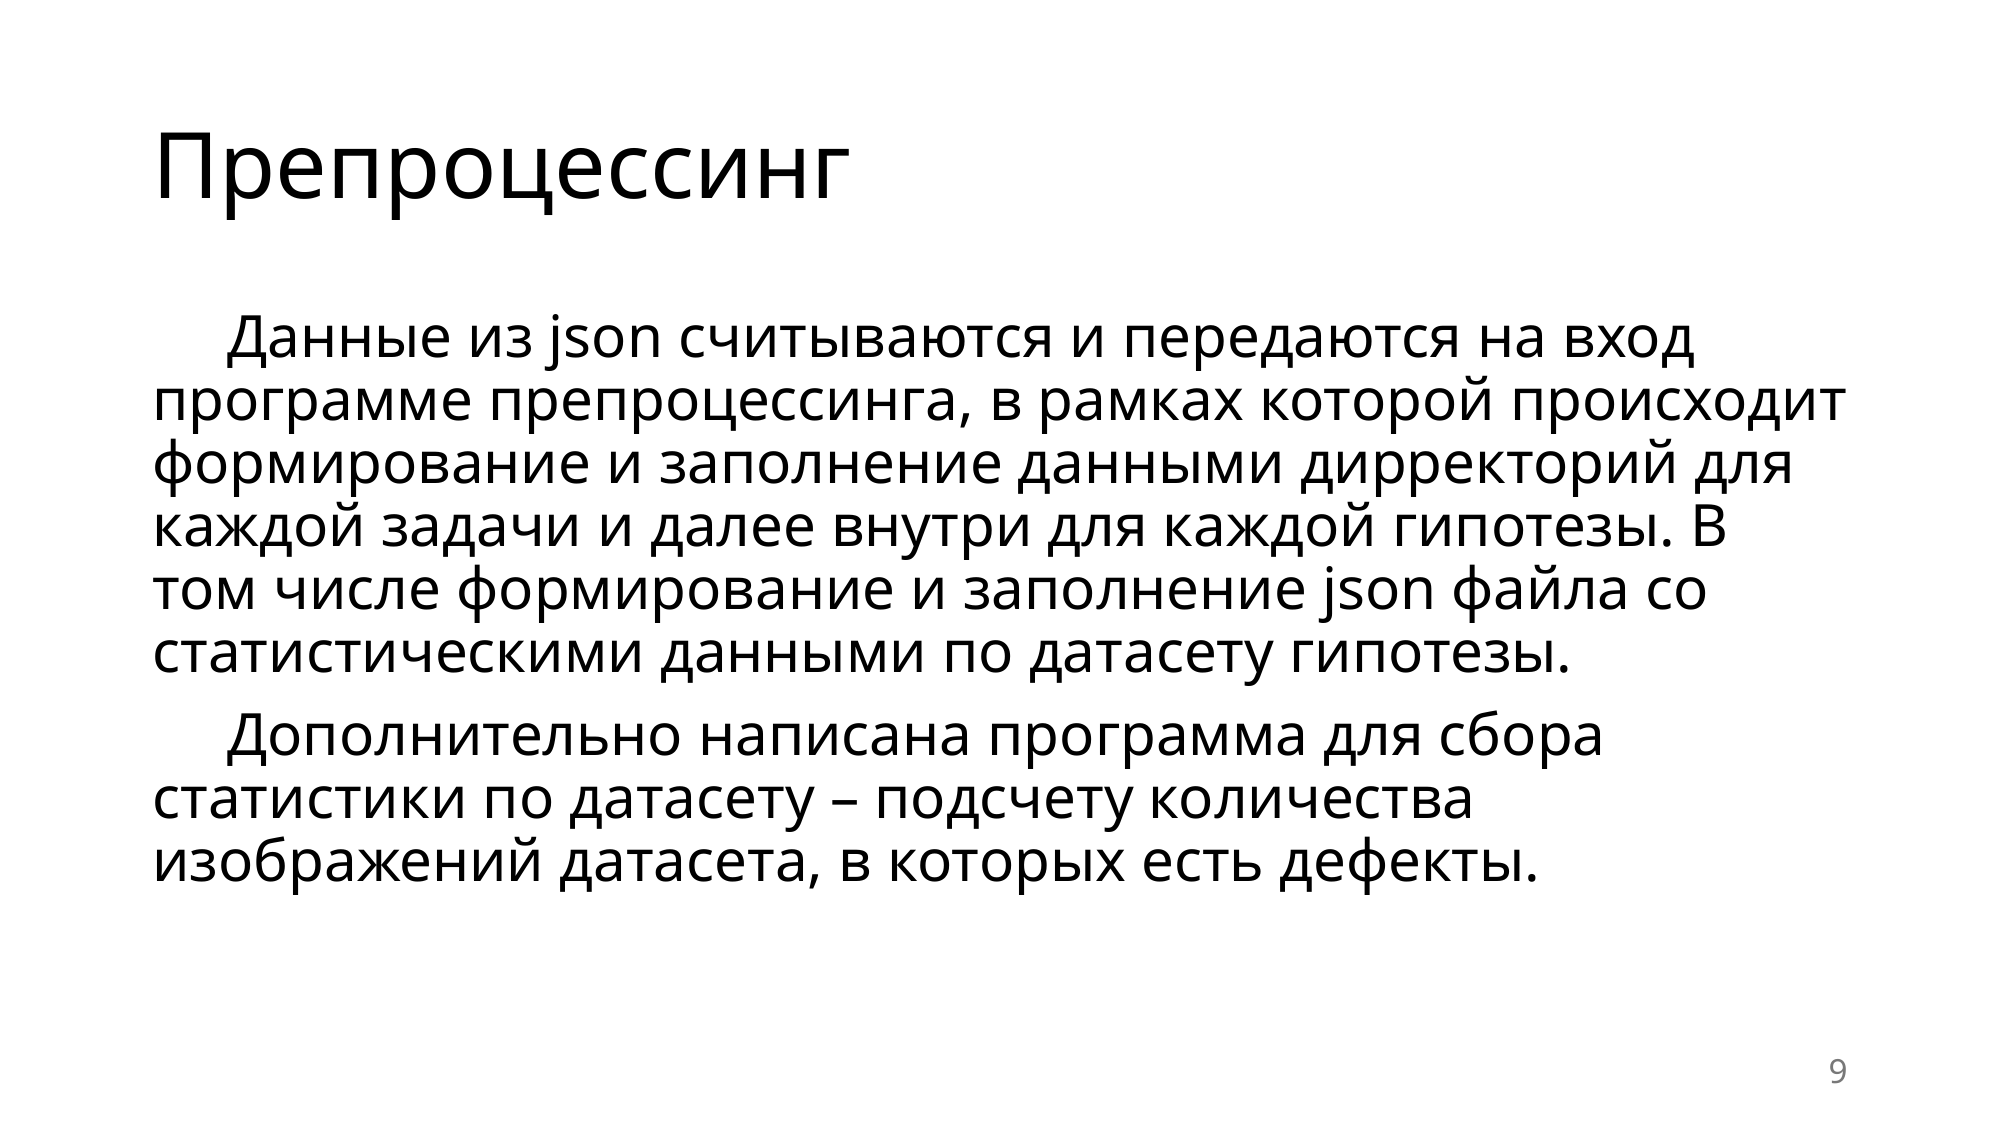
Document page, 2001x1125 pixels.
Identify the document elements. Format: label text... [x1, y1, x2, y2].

slide_number 9 [1412, 1042, 1863, 1103]
list Данные из json считываются и передаются на вход программе препроцессинга, в рамках которой происходит формирование и заполнение данными дирректорий для каждой задачи и далее внутри для каждой гипотезы. В том числе формирование и заполнение json файла со статистическими данными по датасету гипотезы. Дополнительно написана программа для сбора статистики по датасету – подсчету количества изображений датасета, в которых есть дефекты. [137, 299, 1863, 1014]
title Препроцессинг [137, 59, 1863, 278]
